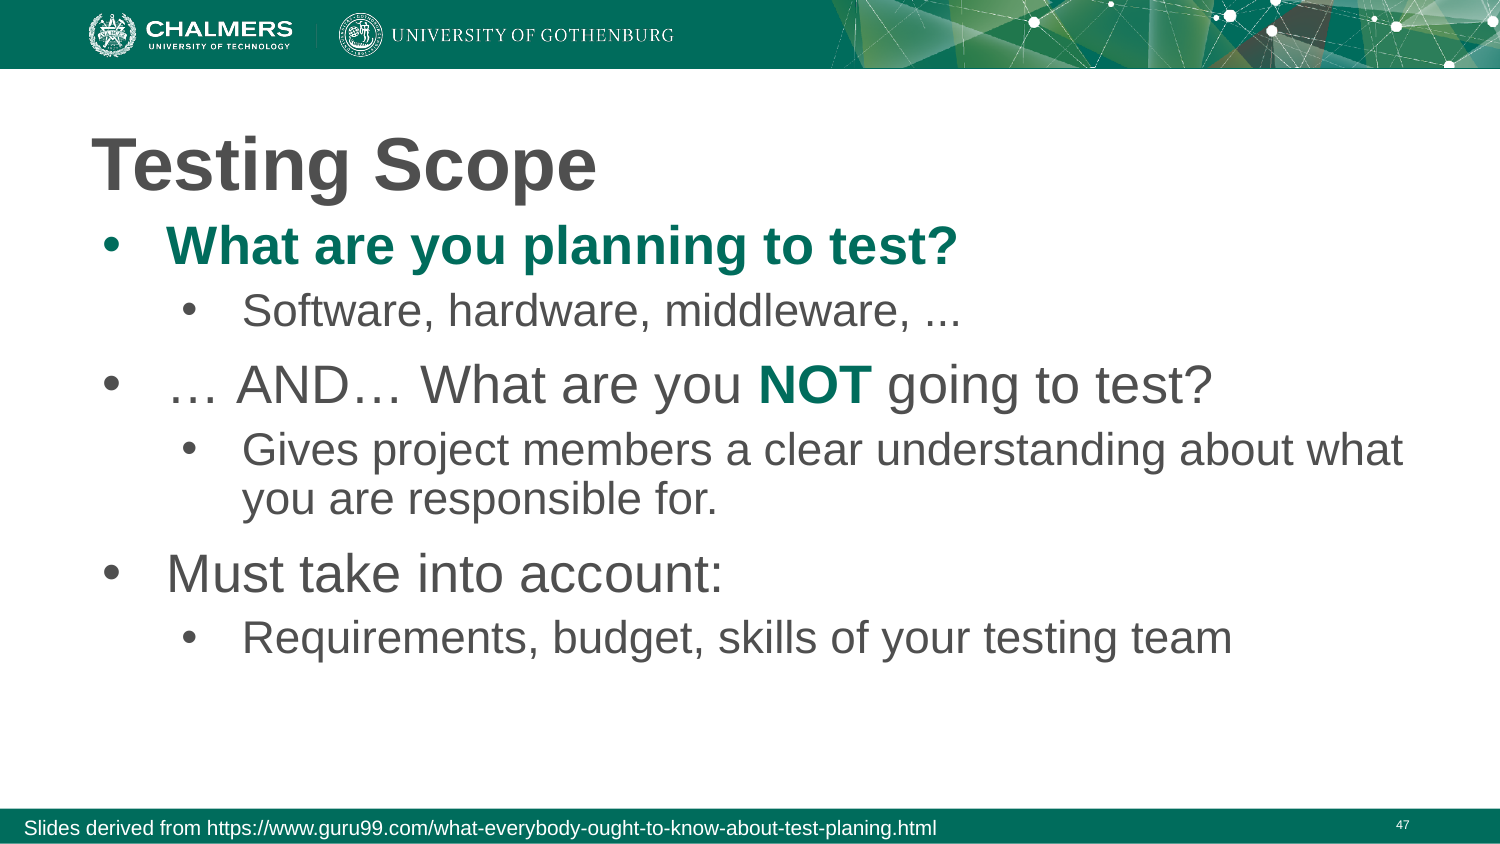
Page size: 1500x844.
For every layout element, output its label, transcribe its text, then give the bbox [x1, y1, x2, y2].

list What are you planning to test? Software, hardware, middleware, ... … AND… What are you NOT going to test? Gives project members a clear understanding about what you are responsible for. Must take into account: Requirements, budget, skills of your testing team [76, 210, 1425, 782]
title Testing Scope [76, 100, 1425, 210]
text_box Slides derived from https://www.guru99.com/what-everybody-ought-to-know-about-test-planing.html [8, 800, 1161, 844]
slide_number ‹#› [1161, 809, 1425, 844]
picture [759, 0, 1500, 68]
picture [64, 0, 696, 85]
